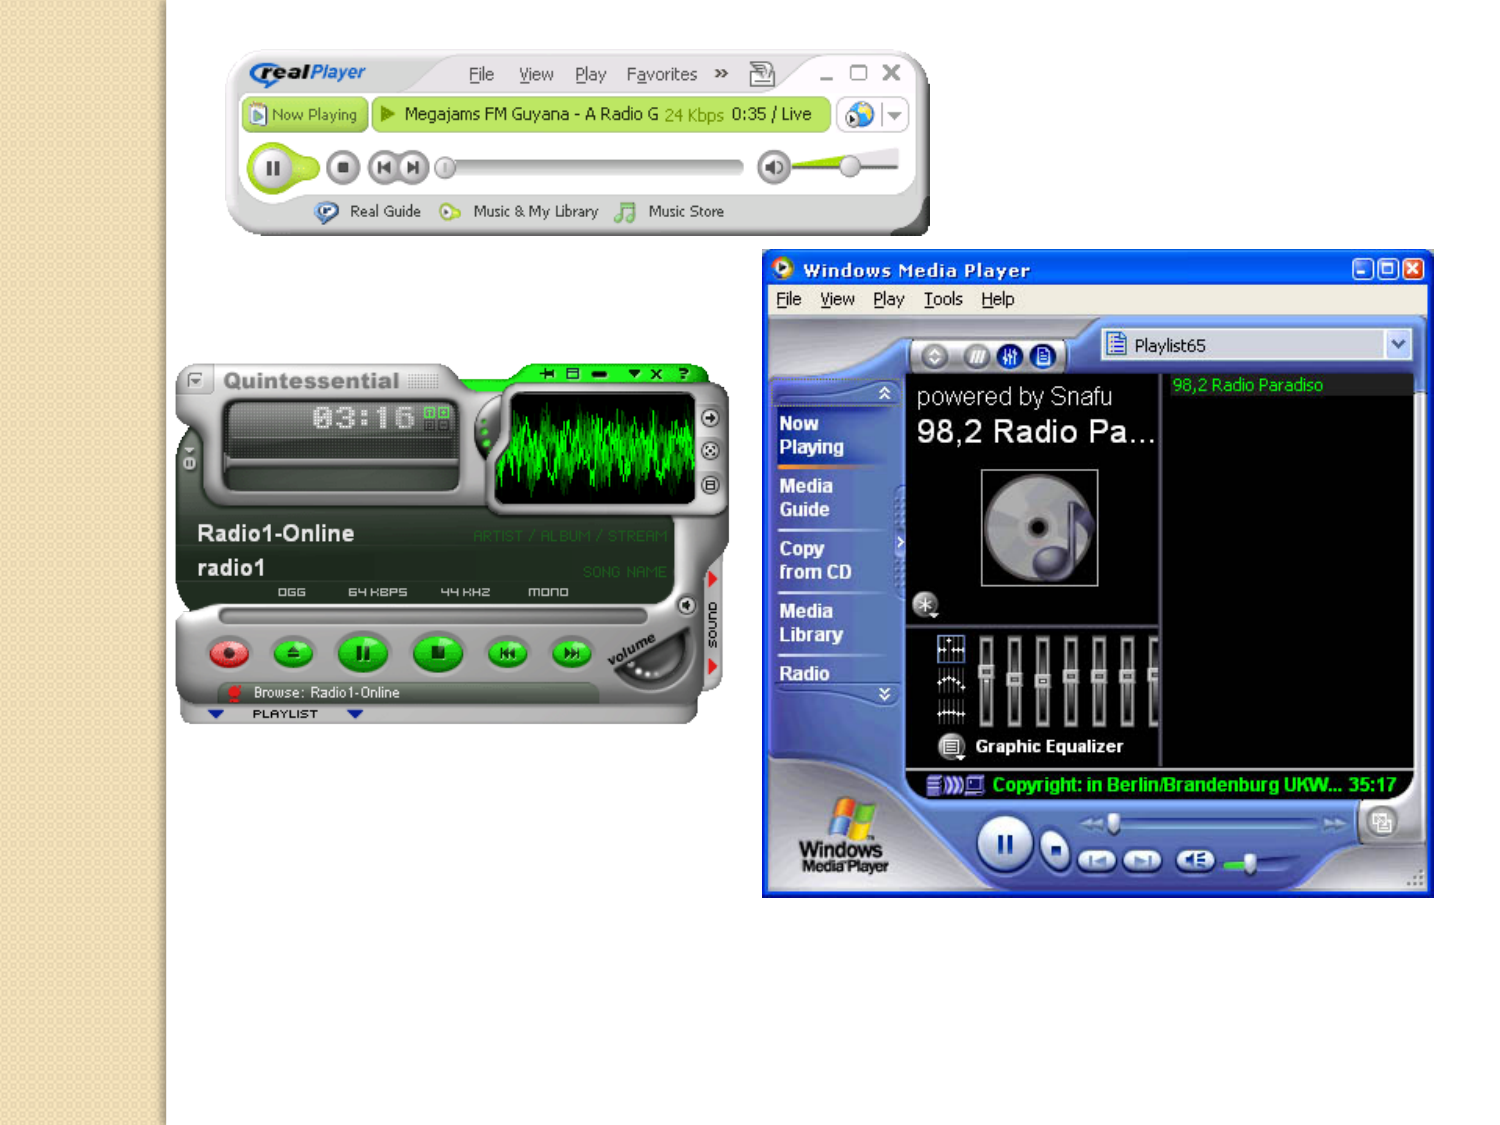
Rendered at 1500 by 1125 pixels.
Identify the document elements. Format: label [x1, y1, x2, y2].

picture [762, 249, 1434, 898]
picture [224, 49, 930, 236]
picture [174, 362, 731, 727]
